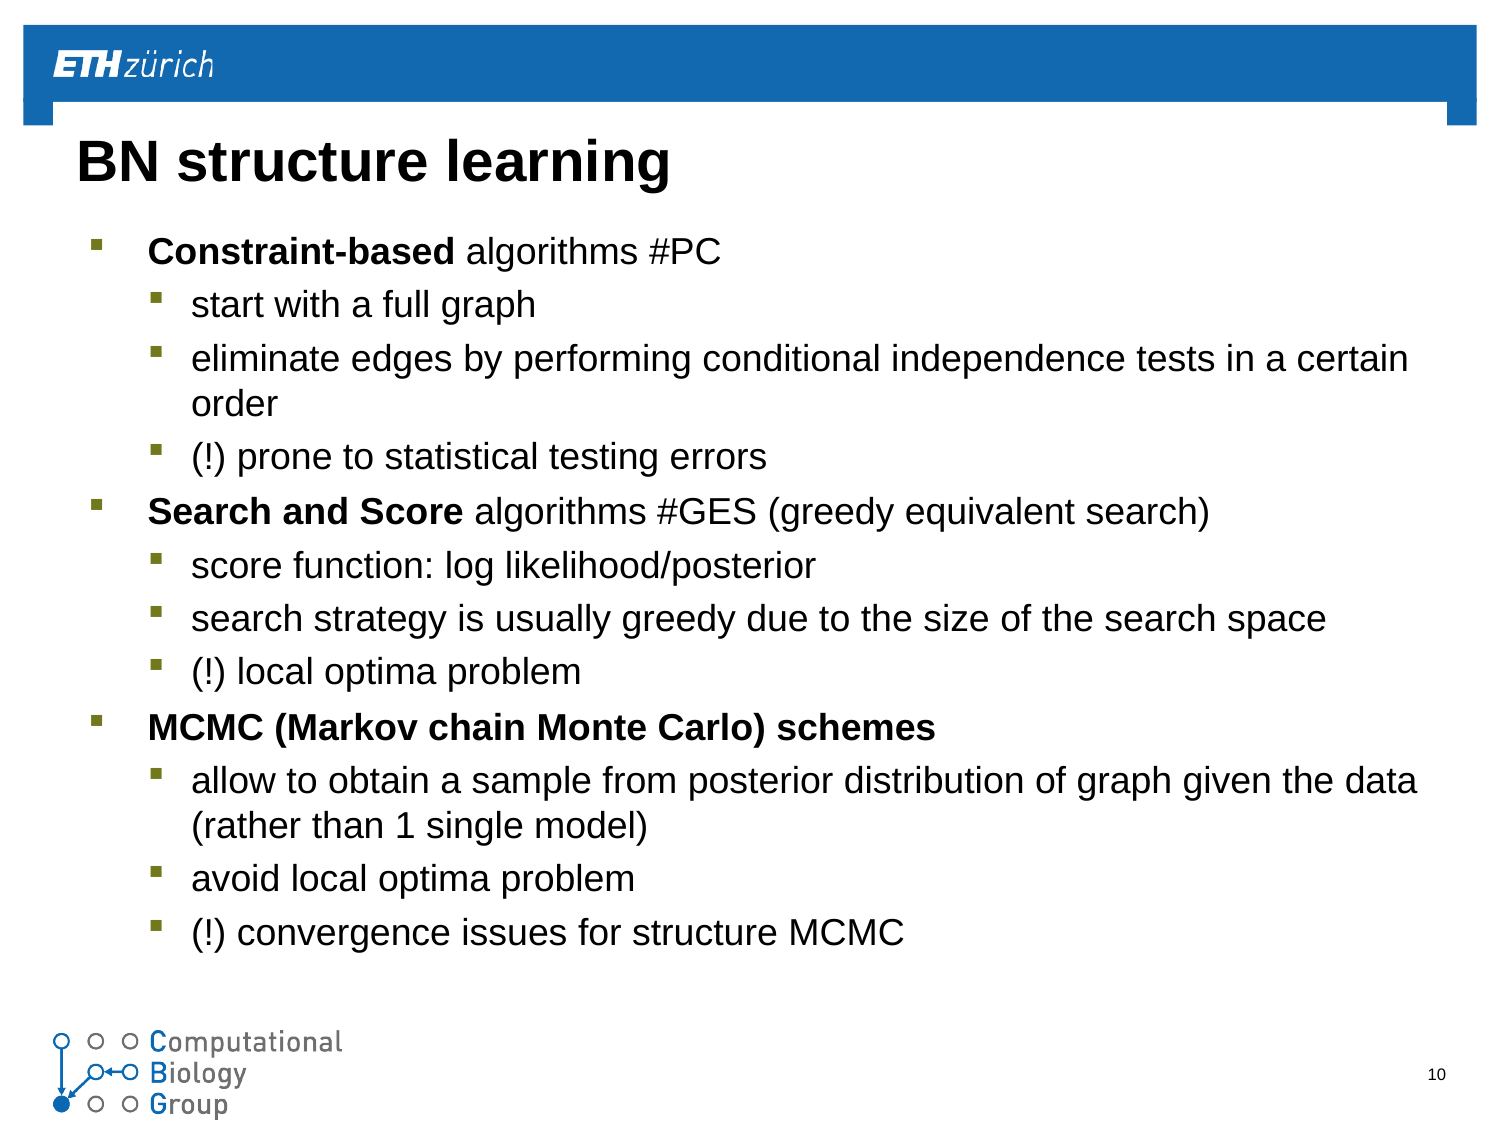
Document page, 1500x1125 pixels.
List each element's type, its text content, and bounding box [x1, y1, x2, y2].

title BN structure learning [53, 101, 1447, 194]
slide_number 10 [1415, 1034, 1459, 1112]
picture [53, 1030, 342, 1120]
list Constraint-based algorithms #PC start with a full graph eliminate edges by performing conditional independence tests in a certain order (!) prone to statistical testing errors Search and Score algorithms #GES (greedy equivalent search) score function: log likelihood/posterior search strategy is usually greedy due to the size of the search space (!) local optima problem MCMC (Markov chain Monte Carlo) schemes allow to obtain a sample from posterior distribution of graph given the data (rather than 1 single model) avoid local optima problem (!) convergence issues for structure MCMC [65, 227, 1459, 918]
